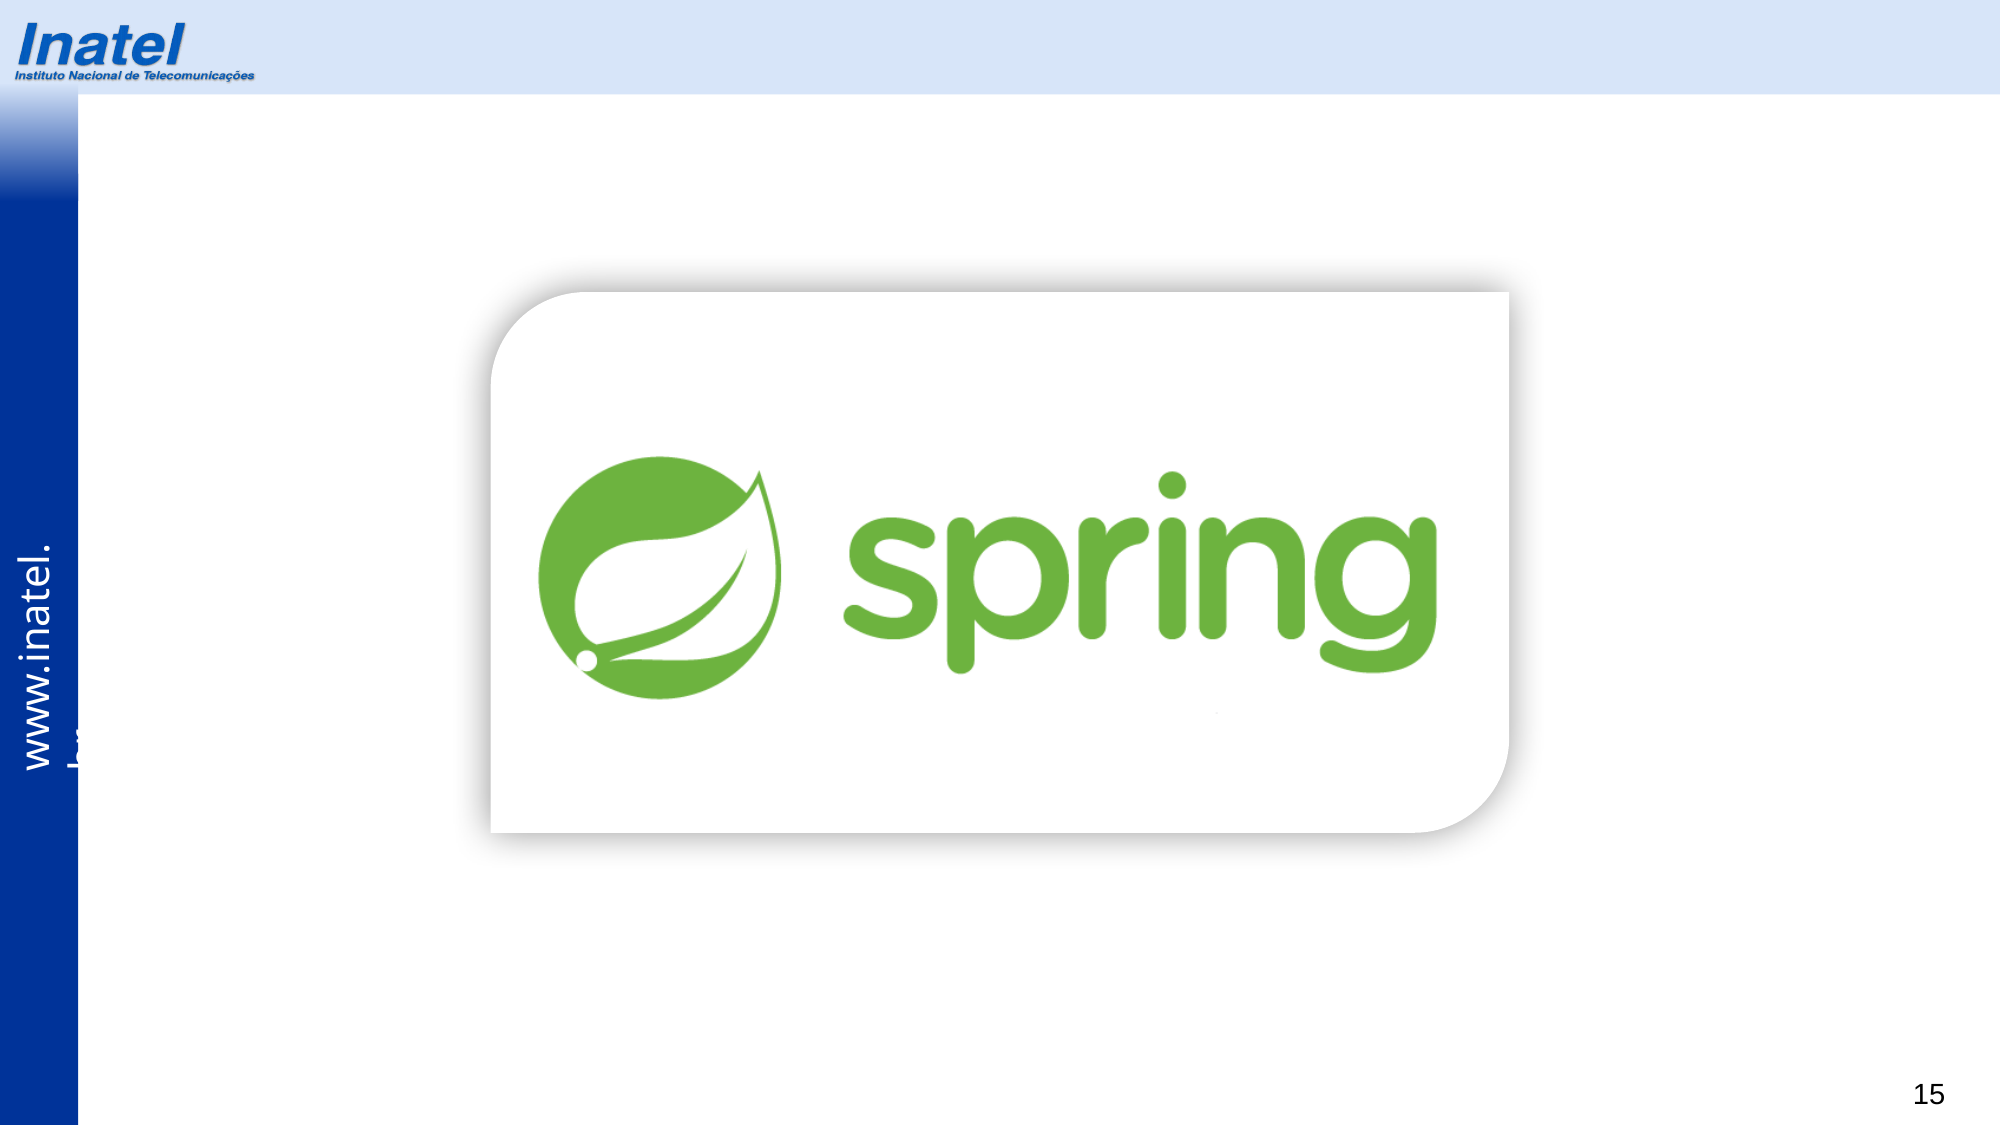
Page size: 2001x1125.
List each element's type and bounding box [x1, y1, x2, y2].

picture [497, 299, 1502, 826]
picture [12, 20, 258, 85]
